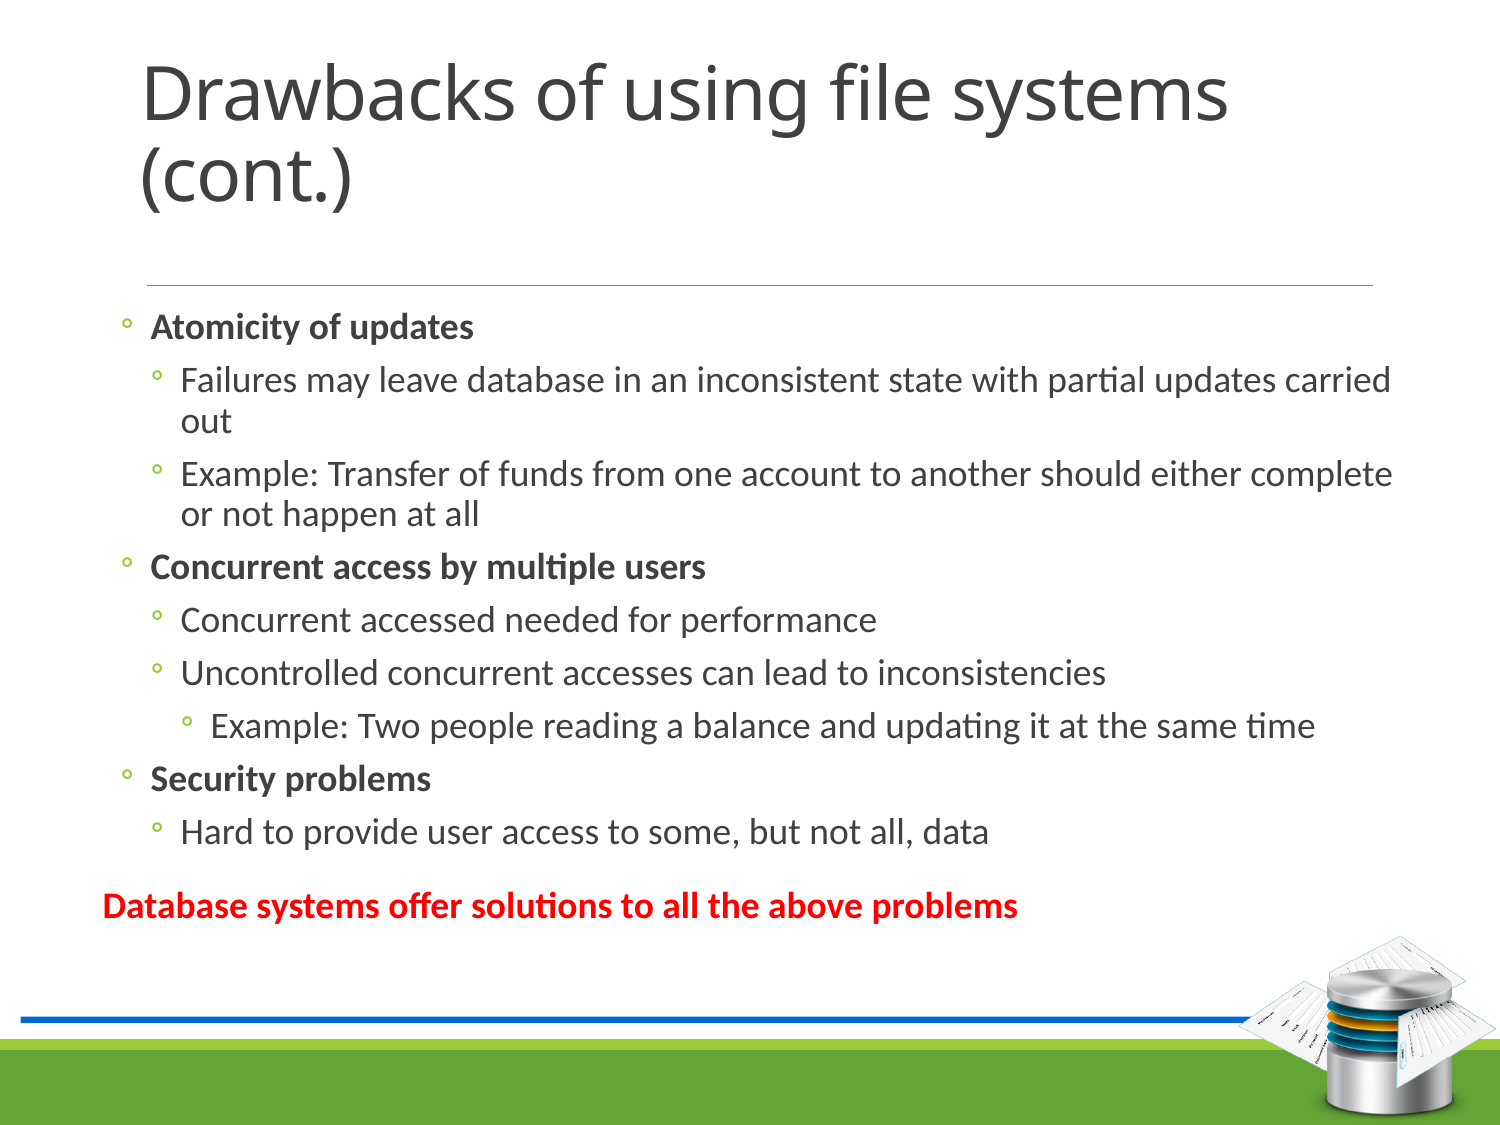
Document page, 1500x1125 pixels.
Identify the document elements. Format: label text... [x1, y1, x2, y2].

title Drawbacks of using file systems (cont.) [125, 125, 1450, 225]
list Atomicity of updates Failures may leave database in an inconsistent state with partial updates carried out Example: Transfer of funds from one account to another should either complete or not happen at all Concurrent access by multiple users Concurrent accessed needed for performance Uncontrolled concurrent accesses can lead to inconsistencies Example: Two people reading a balance and updating it at the same time Security problems Hard to provide user access to some, but not all, data Database systems offer solutions to all the above problems [87, 299, 1413, 1100]
picture [1237, 933, 1500, 1125]
